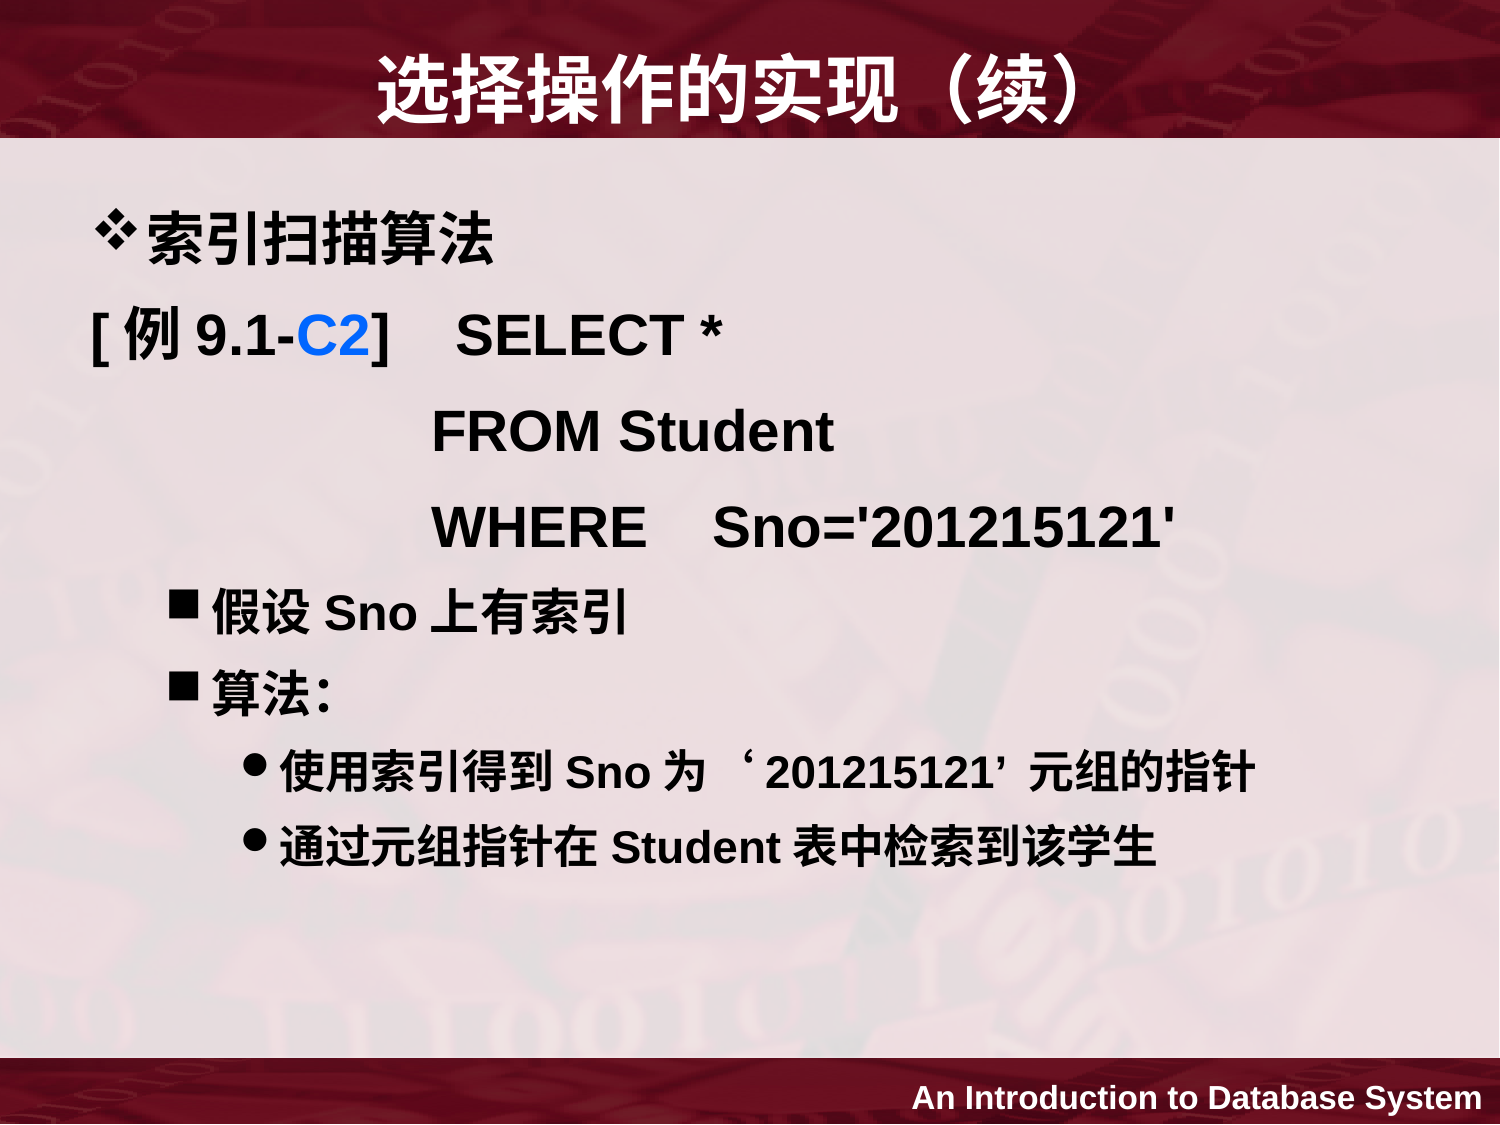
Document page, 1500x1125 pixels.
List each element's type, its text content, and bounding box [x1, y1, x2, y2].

list 索引扫描算法 [例9.1-C2] SELECT * FROM Student WHERE Sno='201215121' 假设Sno上有索引 算法： 使用索引得到Sno为‘201215121’ 元组的指针 通过元组指针在Student表中检索到该学生 [75, 180, 1425, 1017]
title 选择操作的实现（续） [75, 0, 1425, 180]
picture [0, 0, 1500, 1124]
